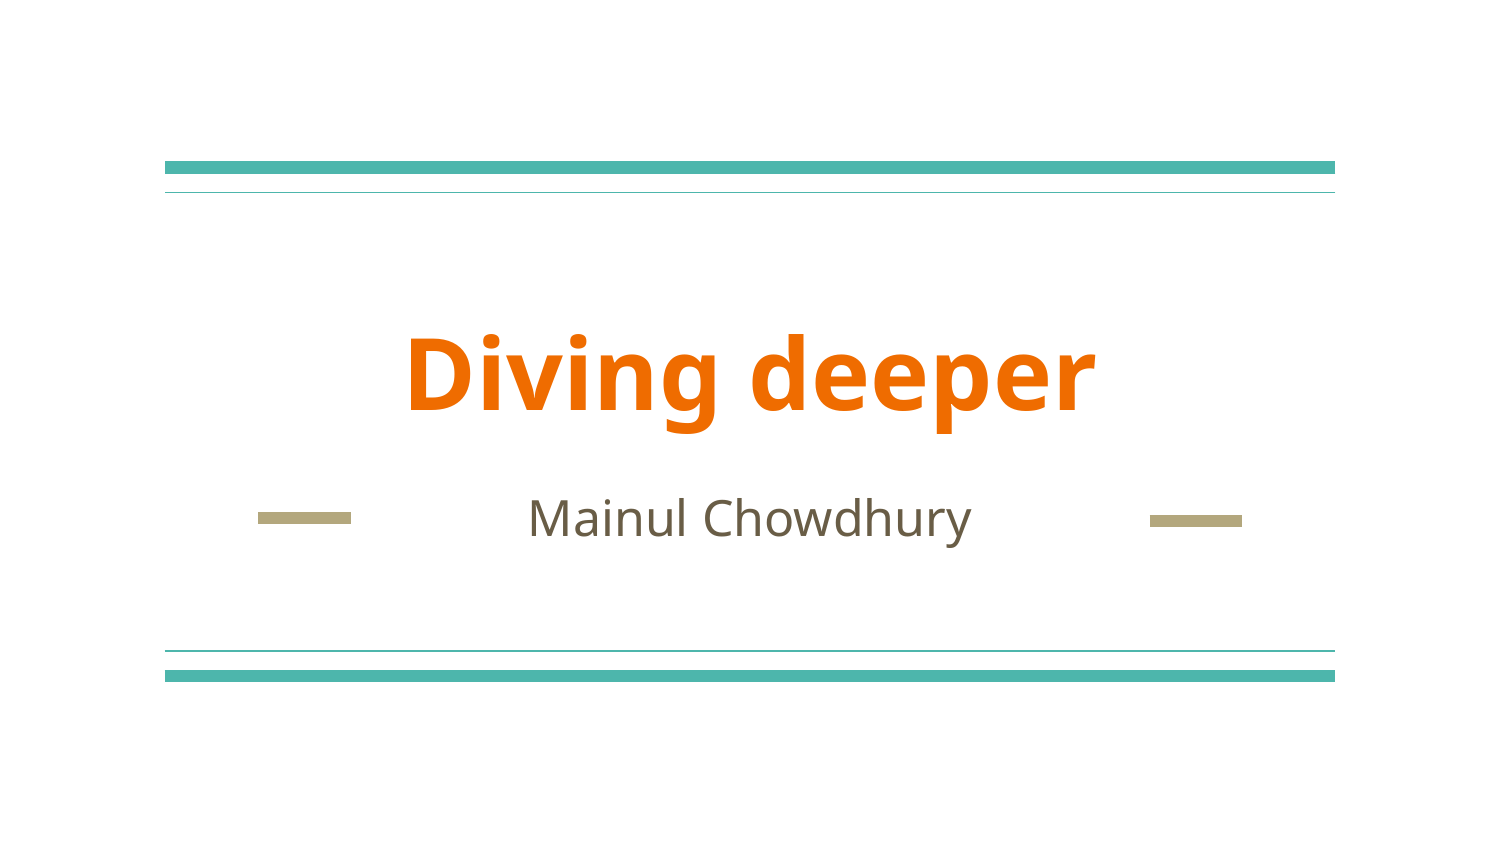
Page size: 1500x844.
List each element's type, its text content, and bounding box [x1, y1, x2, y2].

subtitle Mainul Chowdhury [350, 467, 1150, 598]
title Diving deeper [164, 287, 1336, 456]
